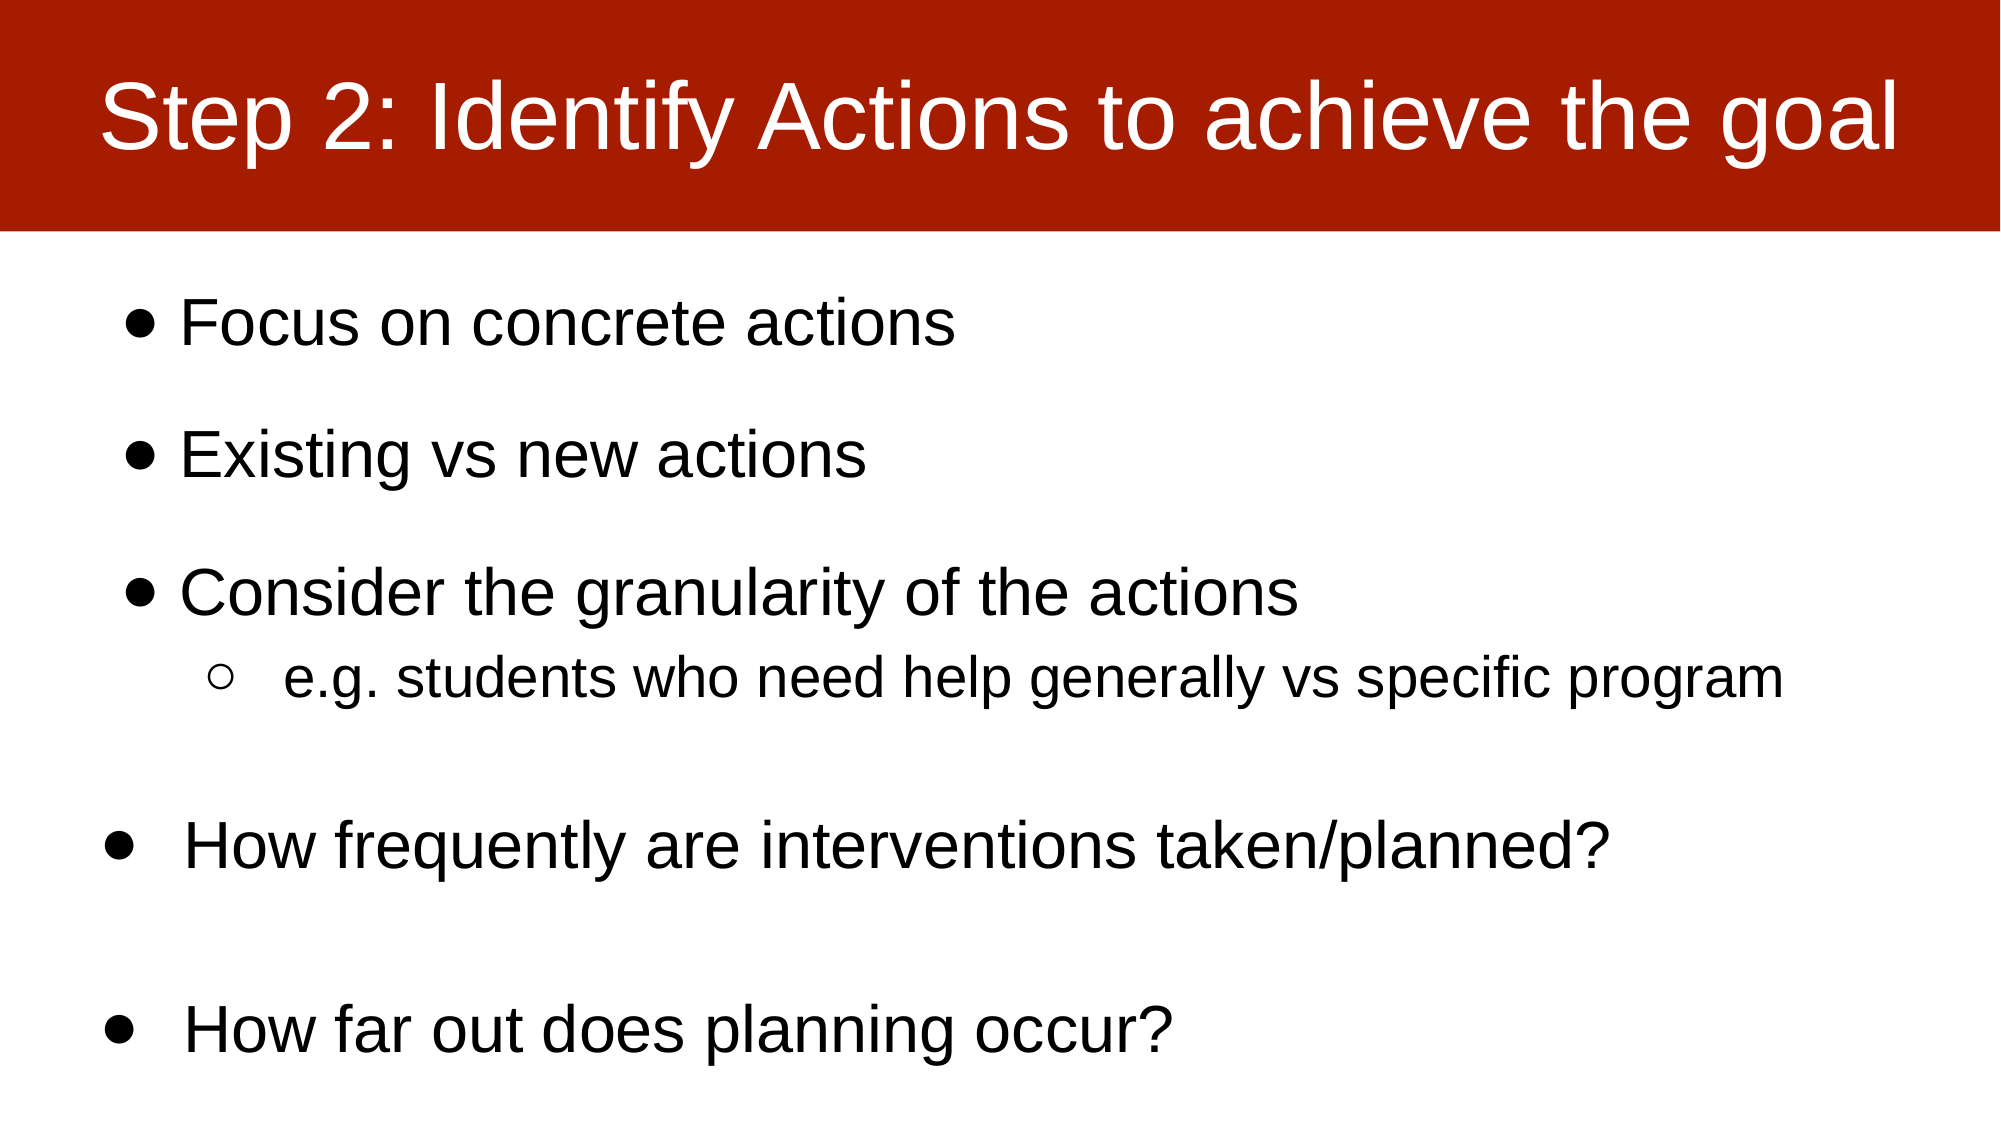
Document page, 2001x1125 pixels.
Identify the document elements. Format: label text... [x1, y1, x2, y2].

list Focus on concrete actions Existing vs new actions Consider the granularity of the actions e.g. students who need help generally vs specific program How frequently are interventions taken/planned? How far out does planning occur? [68, 252, 1932, 1085]
title Step 2: Identify Actions to achieve the goal [0, 0, 2000, 223]
